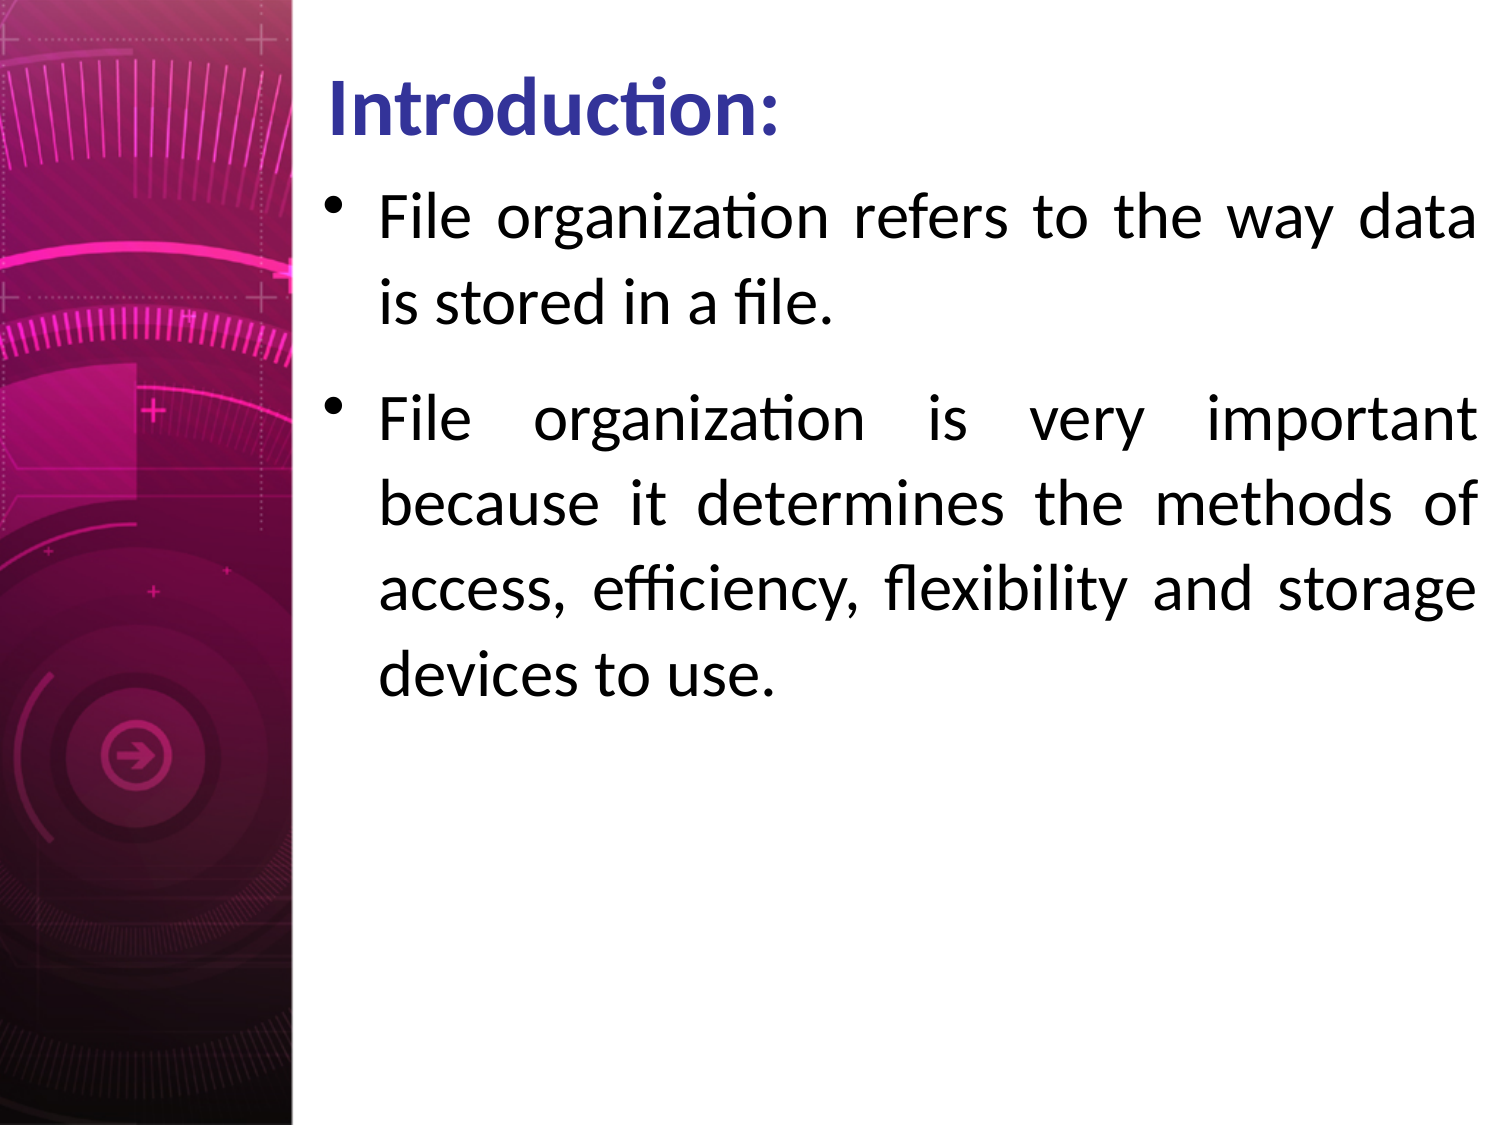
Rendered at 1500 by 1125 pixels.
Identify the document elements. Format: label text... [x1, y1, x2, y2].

title Introduction: [312, 4, 1247, 159]
list File organization refers to the way data is stored in a file. File organization is very important because it determines the methods of access, efficiency, flexibility and storage devices to use. [307, 159, 1495, 1125]
picture [0, 0, 1500, 1125]
